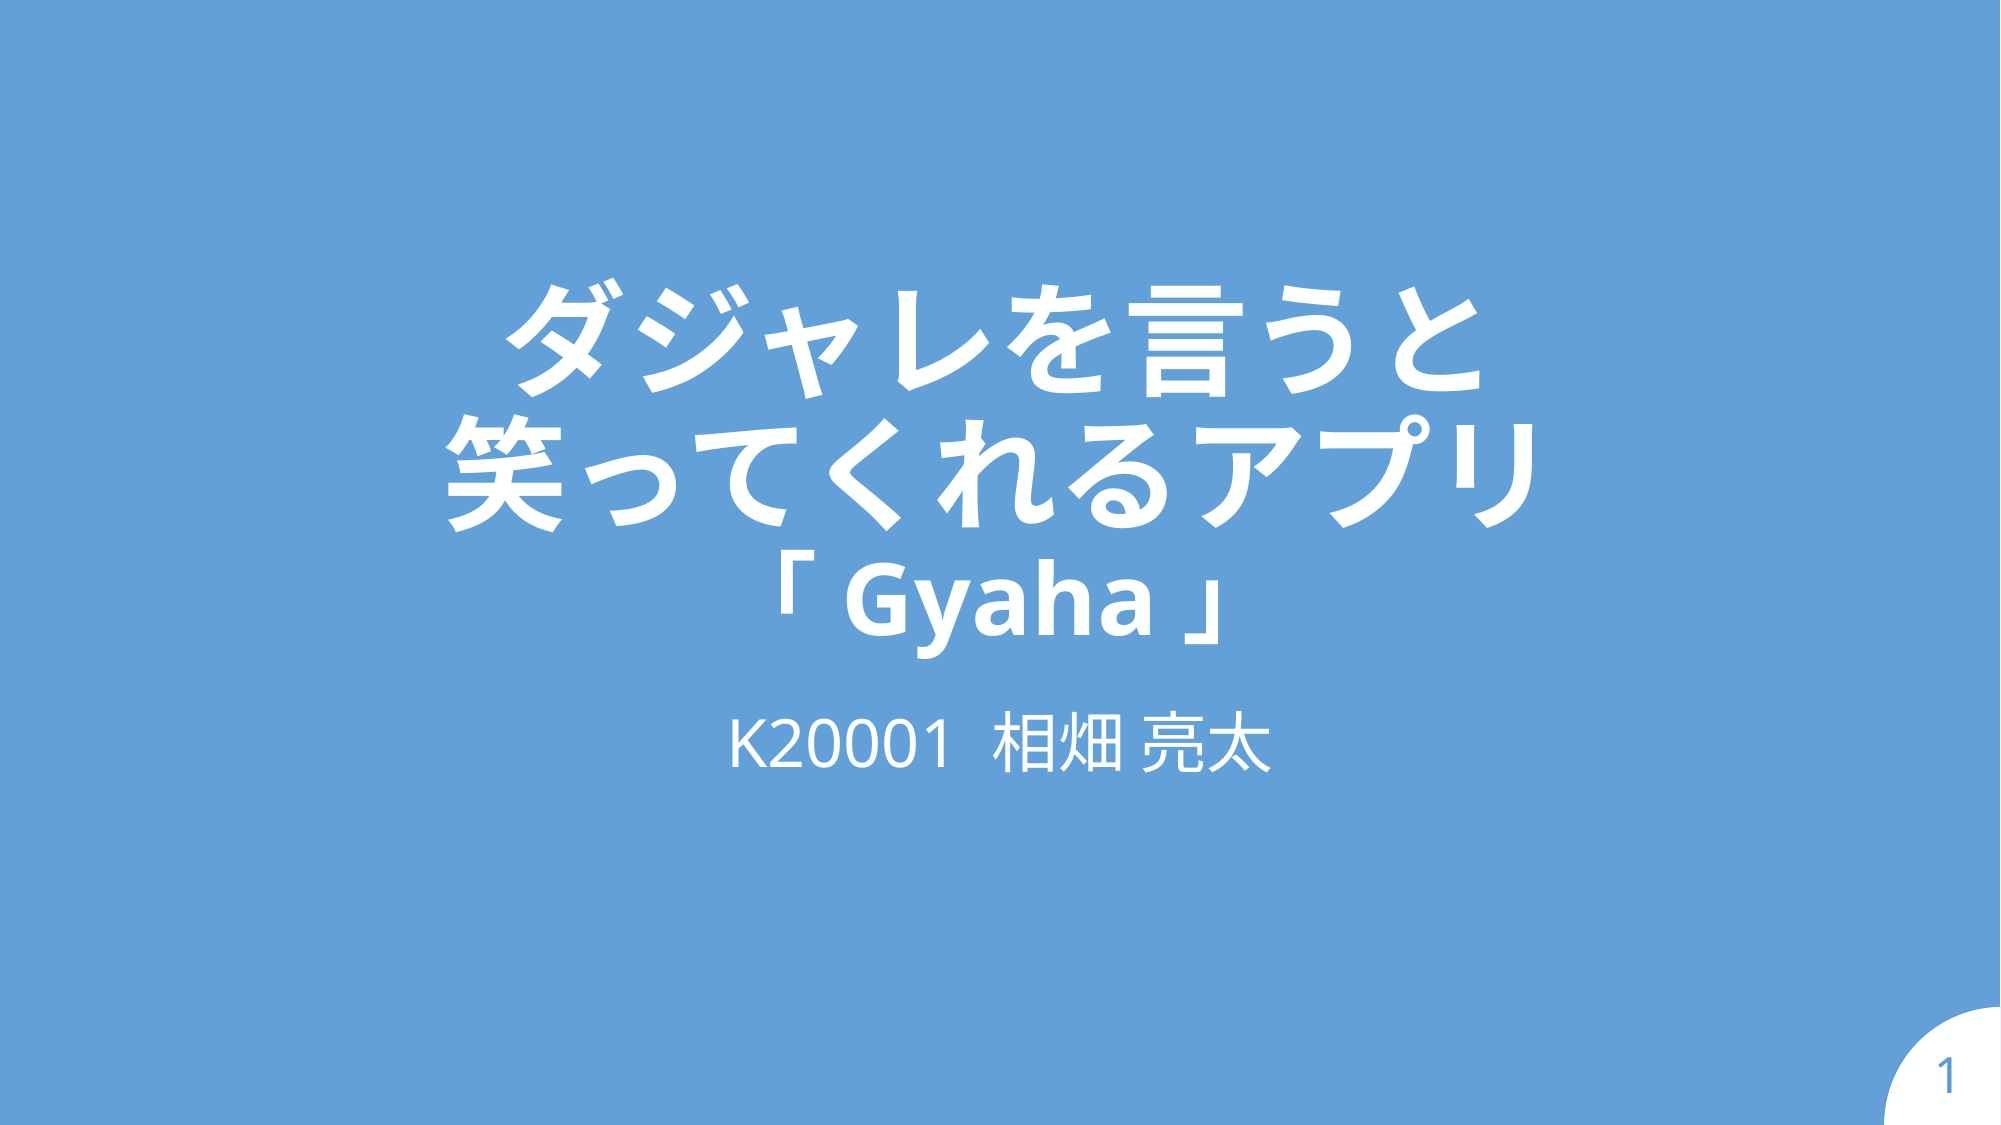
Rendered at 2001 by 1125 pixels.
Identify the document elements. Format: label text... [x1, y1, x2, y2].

subtitle K20001 相畑 亮太 [249, 702, 1750, 941]
slide_number 1 [1893, 1047, 2000, 1108]
title ダジャレを言うと 笑ってくれるアプリ 「Gyaha」 [249, 184, 1750, 665]
